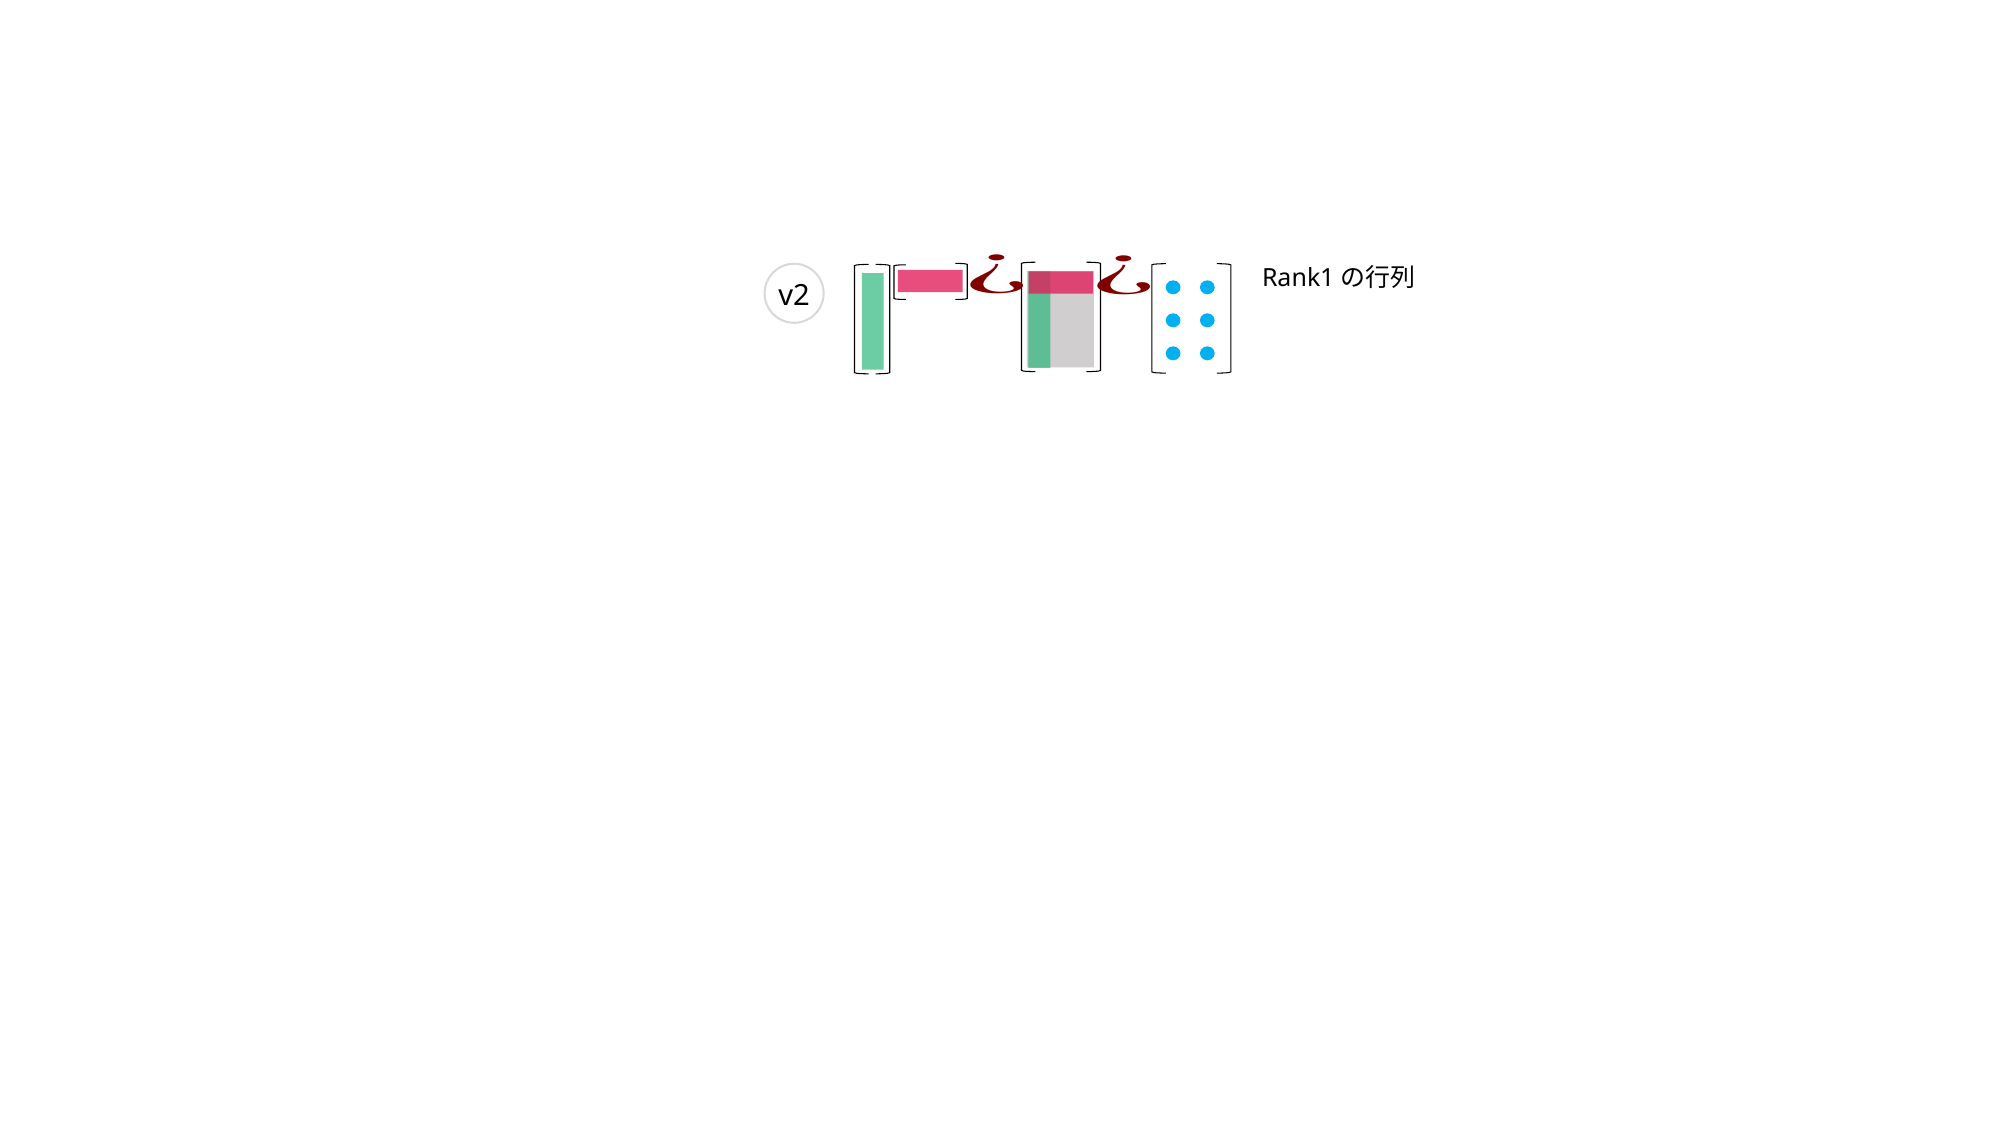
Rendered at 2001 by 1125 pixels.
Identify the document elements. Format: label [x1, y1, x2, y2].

text_box [764, 251, 1431, 374]
